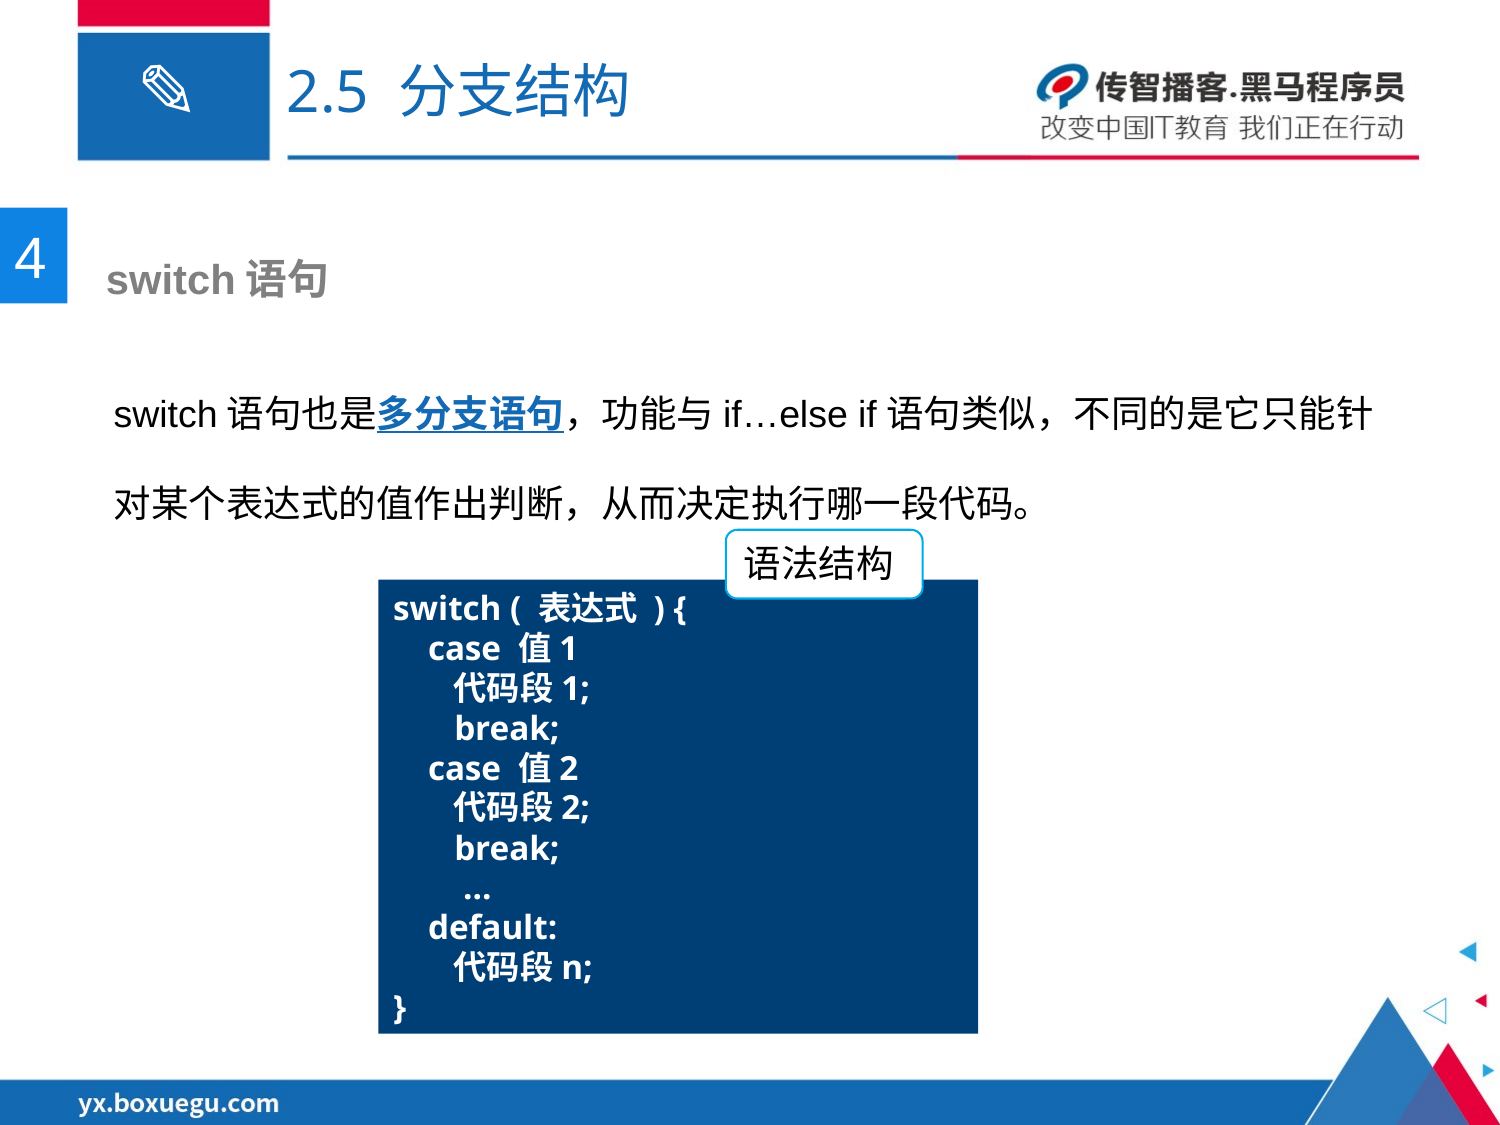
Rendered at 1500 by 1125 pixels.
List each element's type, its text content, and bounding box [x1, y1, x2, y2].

text_box switch语句也是多分支语句，功能与if…else if语句类似，不同的是它只能针对某个表达式的值作出判断，从而决定执行哪一段代码。 [98, 337, 1397, 533]
text_box switch语句 [70, 245, 842, 310]
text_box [378, 529, 979, 1040]
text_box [0, 207, 68, 304]
title 2.5 分支结构 [271, 25, 1046, 153]
picture [0, 1, 1500, 1125]
